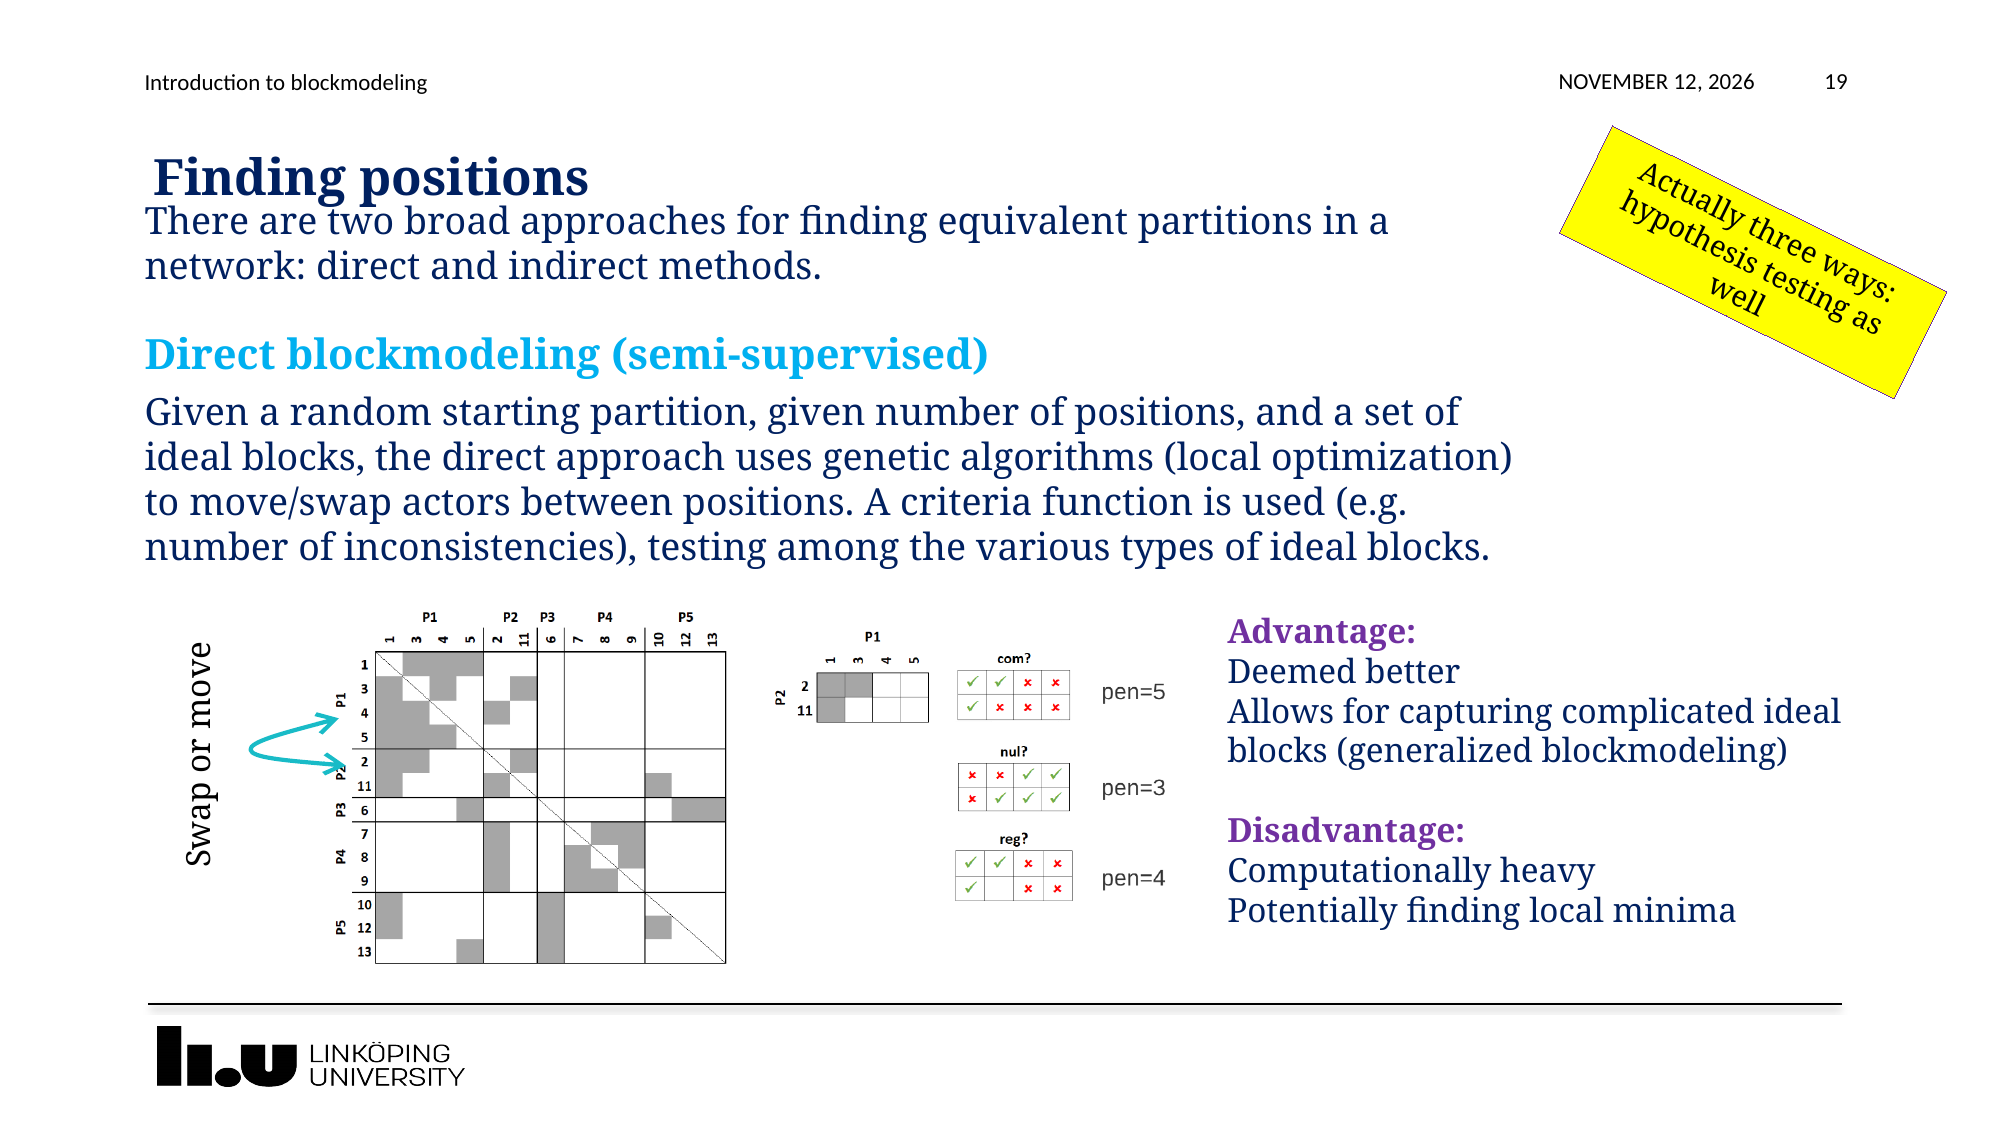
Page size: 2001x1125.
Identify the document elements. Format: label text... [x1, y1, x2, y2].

text_box [248, 720, 321, 766]
slide_number 19 [1741, 59, 1863, 103]
text_box Swap or move [169, 626, 224, 883]
picture [326, 598, 740, 977]
text_box [314, 712, 321, 718]
text_box Finding positions [138, 138, 606, 189]
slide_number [1457, 59, 1741, 103]
text_box Actually three ways: hypothesis testing as well [1559, 125, 1947, 399]
picture [157, 1026, 465, 1087]
text_box Advantage: Deemed better Allows for capturing complicated ideal blocks (generalized blockmodeling) Disadvantage: Computationally heavy Potentially finding local minima [1212, 602, 1914, 937]
text_box Given a random starting partition, given number of positions, and a set of ideal blocks, the direct approach uses genetic algorithms (local optimization) to move/swap actors between positions. A criteria function is used (e.g. number of inconsistencies), testing among the various types of ideal blocks. [129, 380, 1571, 576]
text_box There are two broad approaches for finding equivalent partitions in a network: direct and indirect methods. [129, 189, 1571, 295]
picture [753, 602, 1199, 915]
footer Introduction to blockmodeling [129, 59, 1407, 103]
text_box Direct blockmodeling (semi-supervised) [129, 320, 1304, 380]
